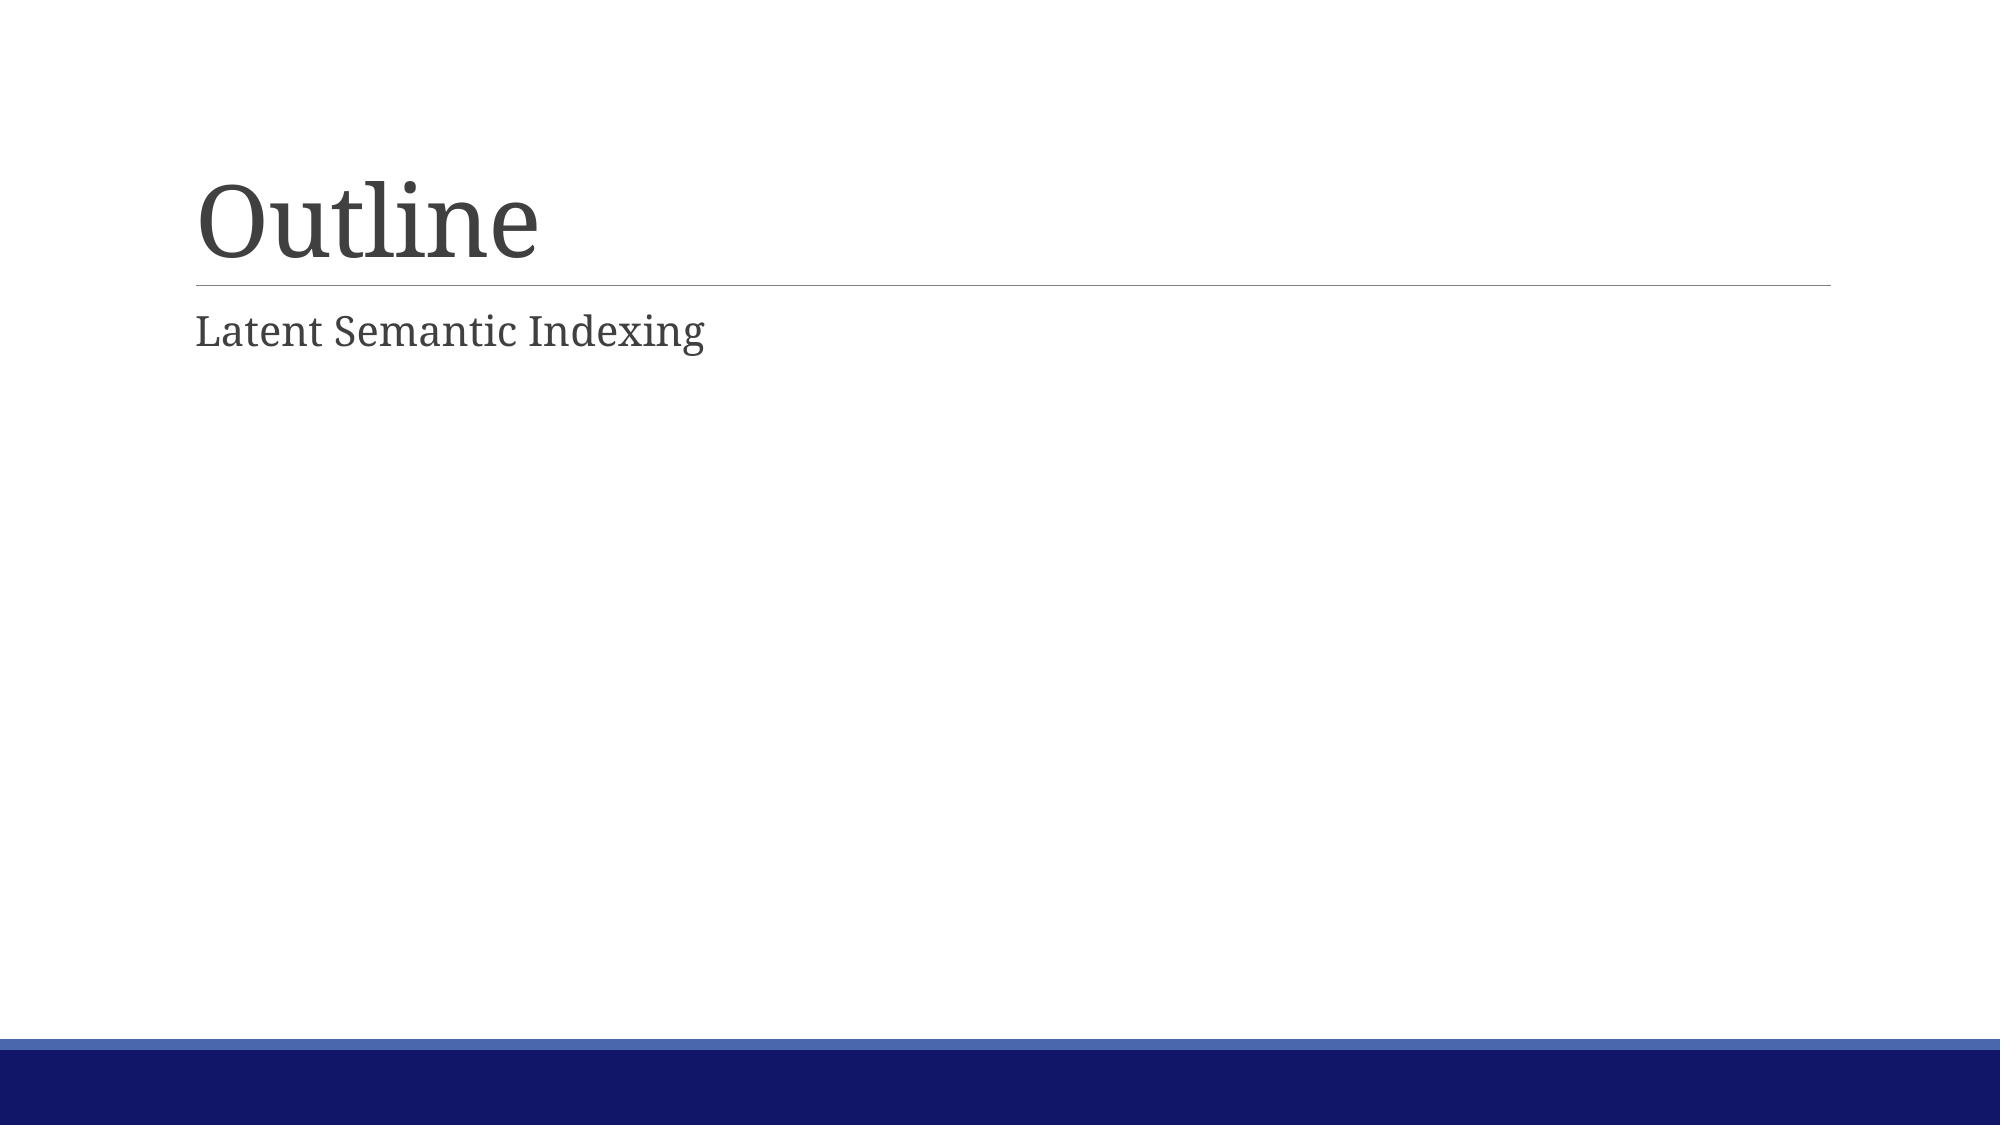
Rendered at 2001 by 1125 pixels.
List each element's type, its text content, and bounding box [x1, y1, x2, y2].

list Latent Semantic Indexing [180, 302, 1830, 437]
title Outline [180, 47, 1830, 285]
